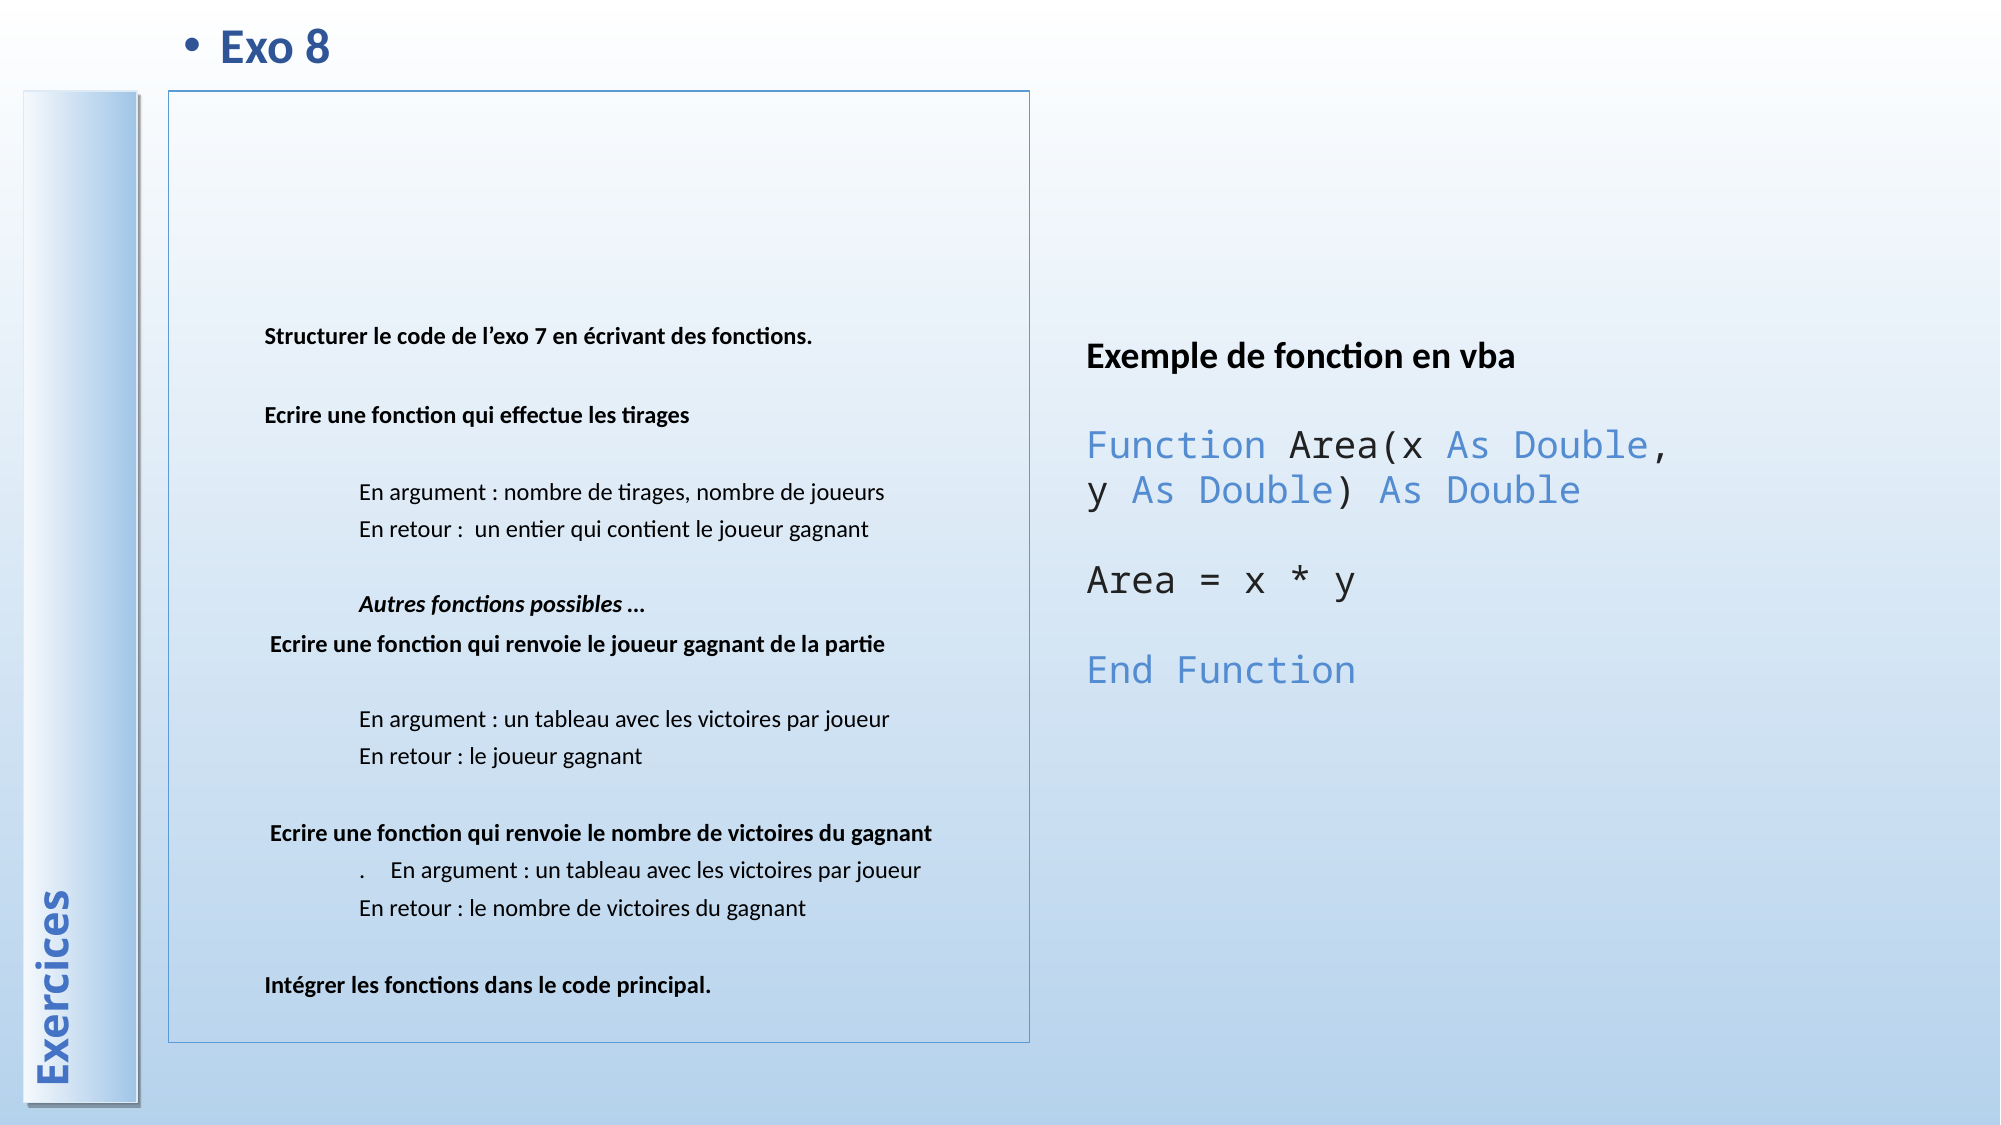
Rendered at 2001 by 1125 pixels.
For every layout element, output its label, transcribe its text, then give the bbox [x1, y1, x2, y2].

text_box Exo 8 [168, 6, 1030, 83]
text_box Exemple de fonction en vba Function Area(x As Double, y As Double) As Double Area = x * y End Function [1071, 279, 1709, 699]
list Structurer le code de l’exo 7 en écrivant des fonctions. Ecrire une fonction qui effectue les tirages En argument : nombre de tirages, nombre de joueurs En retour : un entier qui contient le joueur gagnant Autres fonctions possibles … Ecrire une fonction qui renvoie le joueur gagnant de la partie En argument : un tableau avec les victoires par joueur En retour : le joueur gagnant Ecrire une fonction qui renvoie le nombre de victoires du gagnant . En argument : un tableau avec les victoires par joueur En retour : le nombre de victoires du gagnant Intégrer les fonctions dans le code principal. [168, 91, 1030, 1043]
title Exercices [23, 90, 138, 1103]
